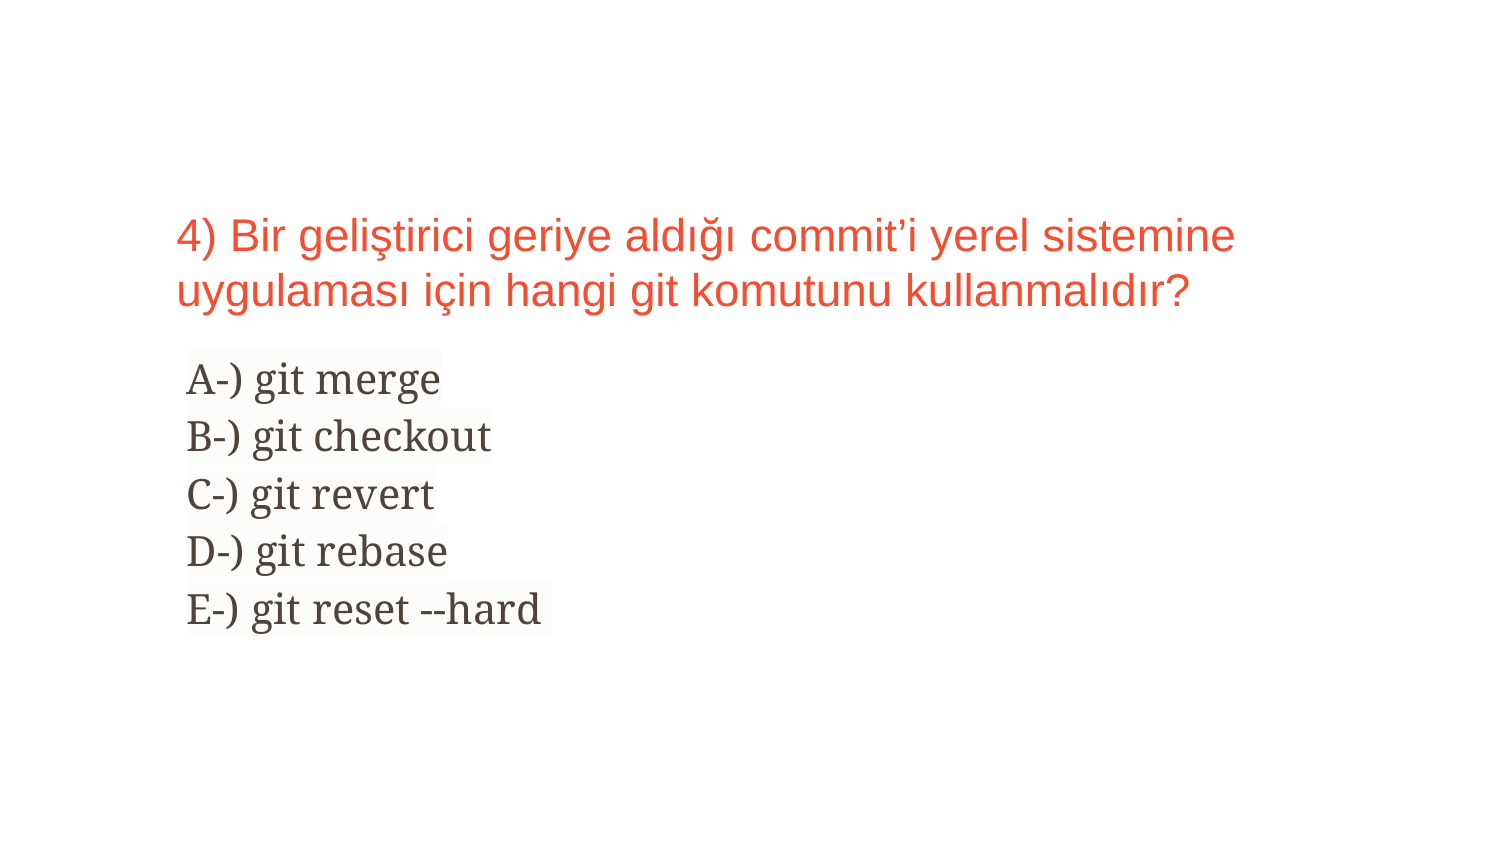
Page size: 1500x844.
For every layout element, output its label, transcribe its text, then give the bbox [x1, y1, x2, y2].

text_box 4) Bir geliştirici geriye aldığı commit’i yerel sistemine uygulaması için hangi git komutunu kullanmalıdır? [161, 190, 1339, 331]
list A-) git merge B-) git checkout C-) git revert D-) git rebase E-) git reset --hard [171, 330, 1349, 658]
